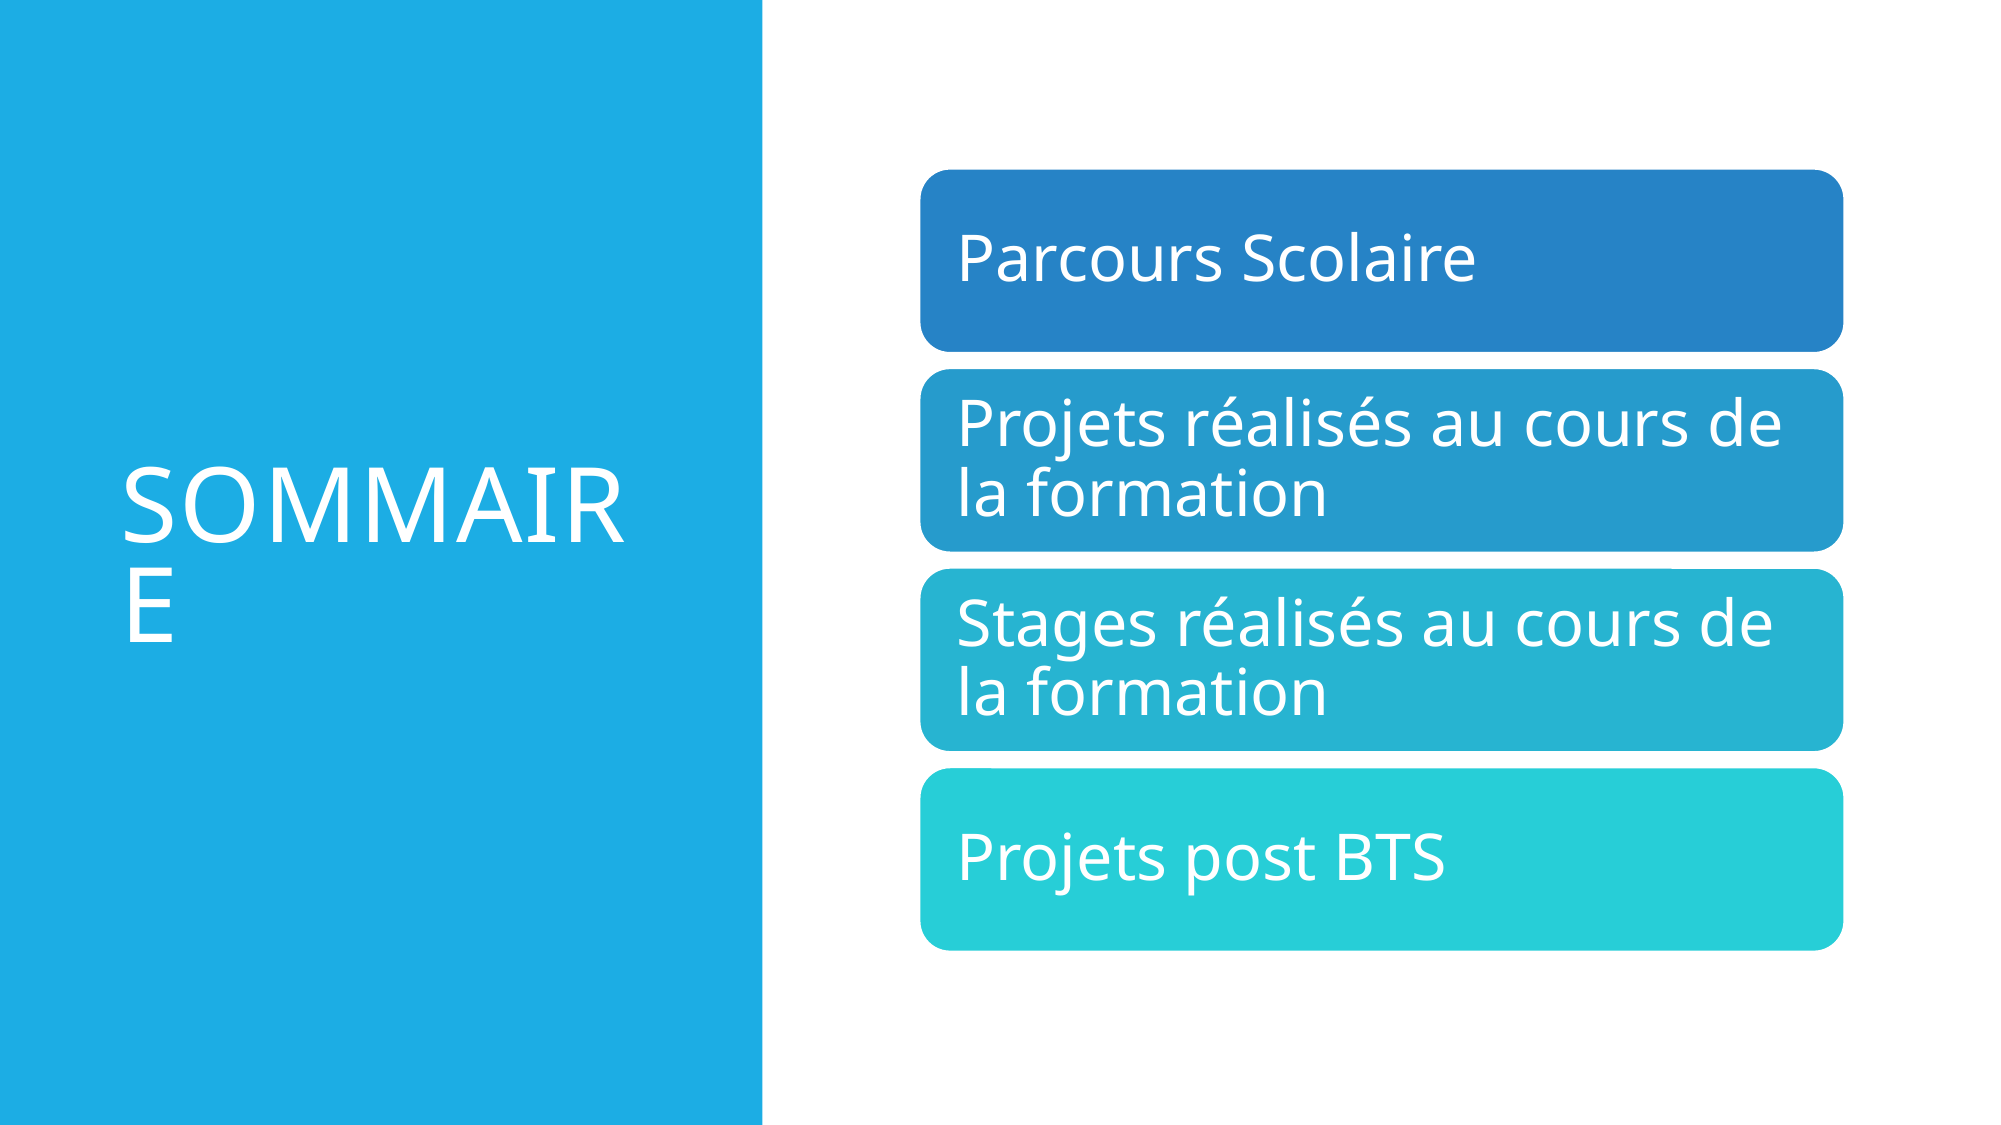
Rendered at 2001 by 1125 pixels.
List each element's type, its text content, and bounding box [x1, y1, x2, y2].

text_box [0, 0, 764, 1125]
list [918, 156, 1845, 964]
title SOMMAIRE [105, 105, 666, 1020]
